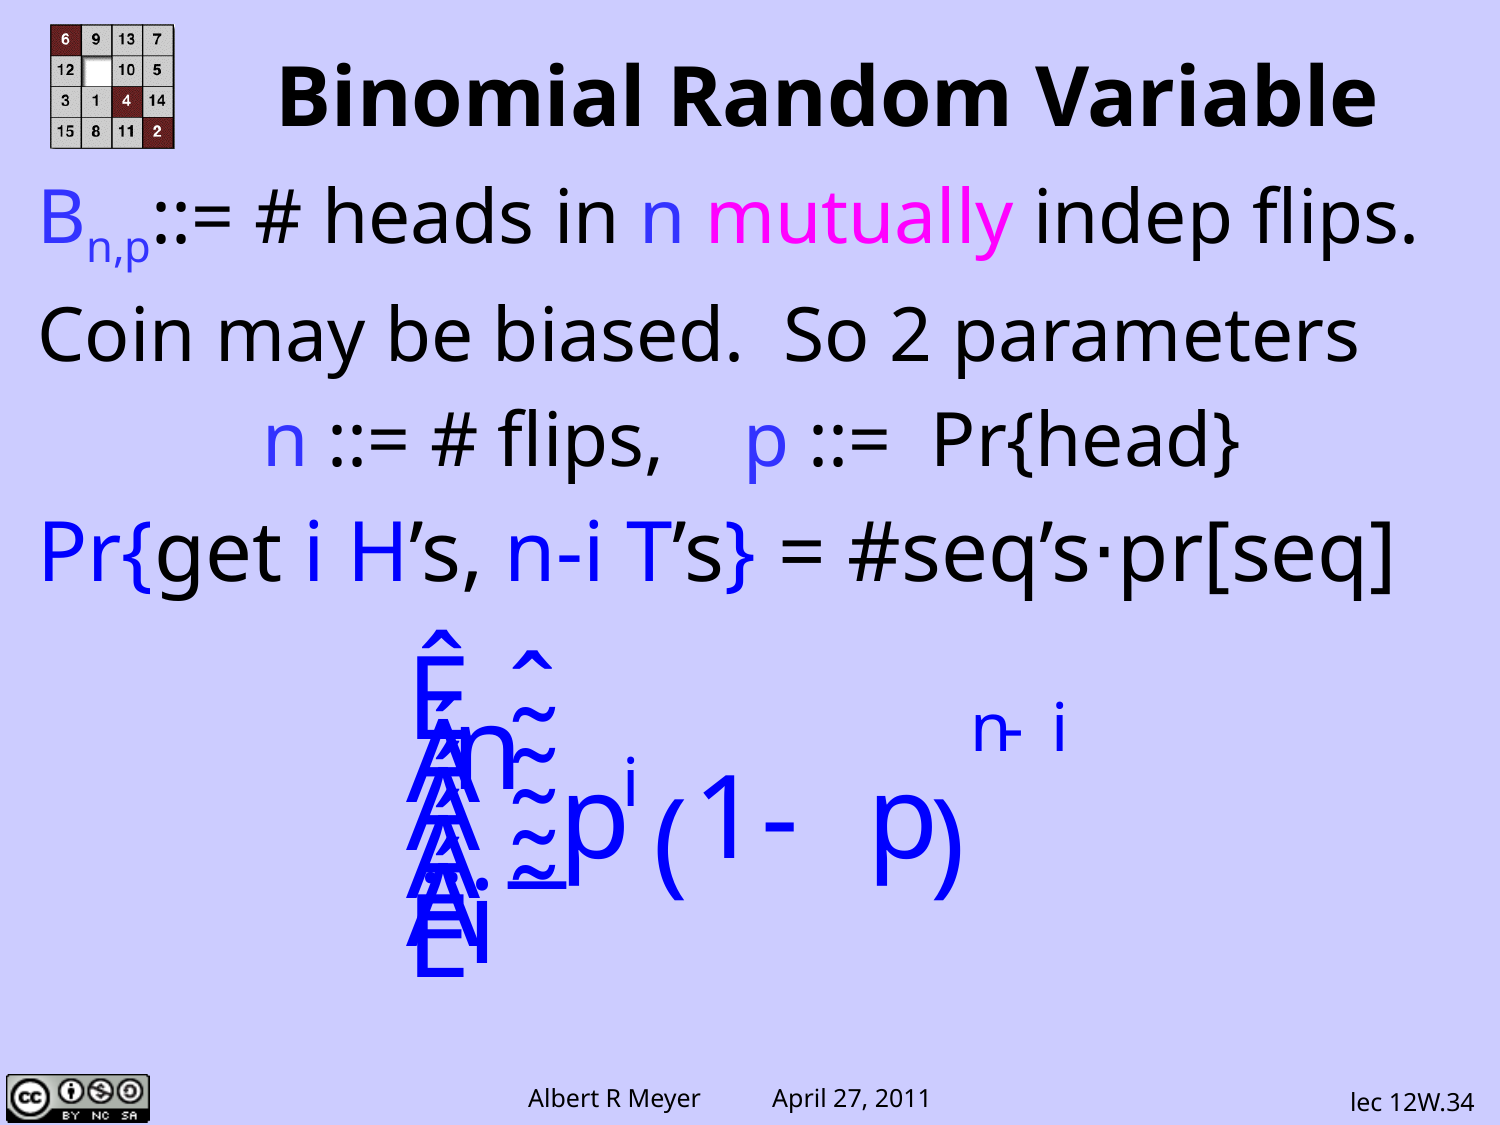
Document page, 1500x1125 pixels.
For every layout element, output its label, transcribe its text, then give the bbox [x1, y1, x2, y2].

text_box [398, 626, 1086, 1033]
list Bn,p::= # heads in n mutually indep flips. Coin may be biased. So 2 parameters n ::= # flips, p ::= Pr{head} Pr{get i H’s, n-i T’s} = #seq’s⋅pr[seq] [22, 161, 1481, 1082]
slide_number lec 12W.34 [1239, 1078, 1491, 1120]
title Binomial Random Variable [230, 36, 1425, 150]
picture [50, 24, 175, 149]
picture [6, 1074, 150, 1123]
